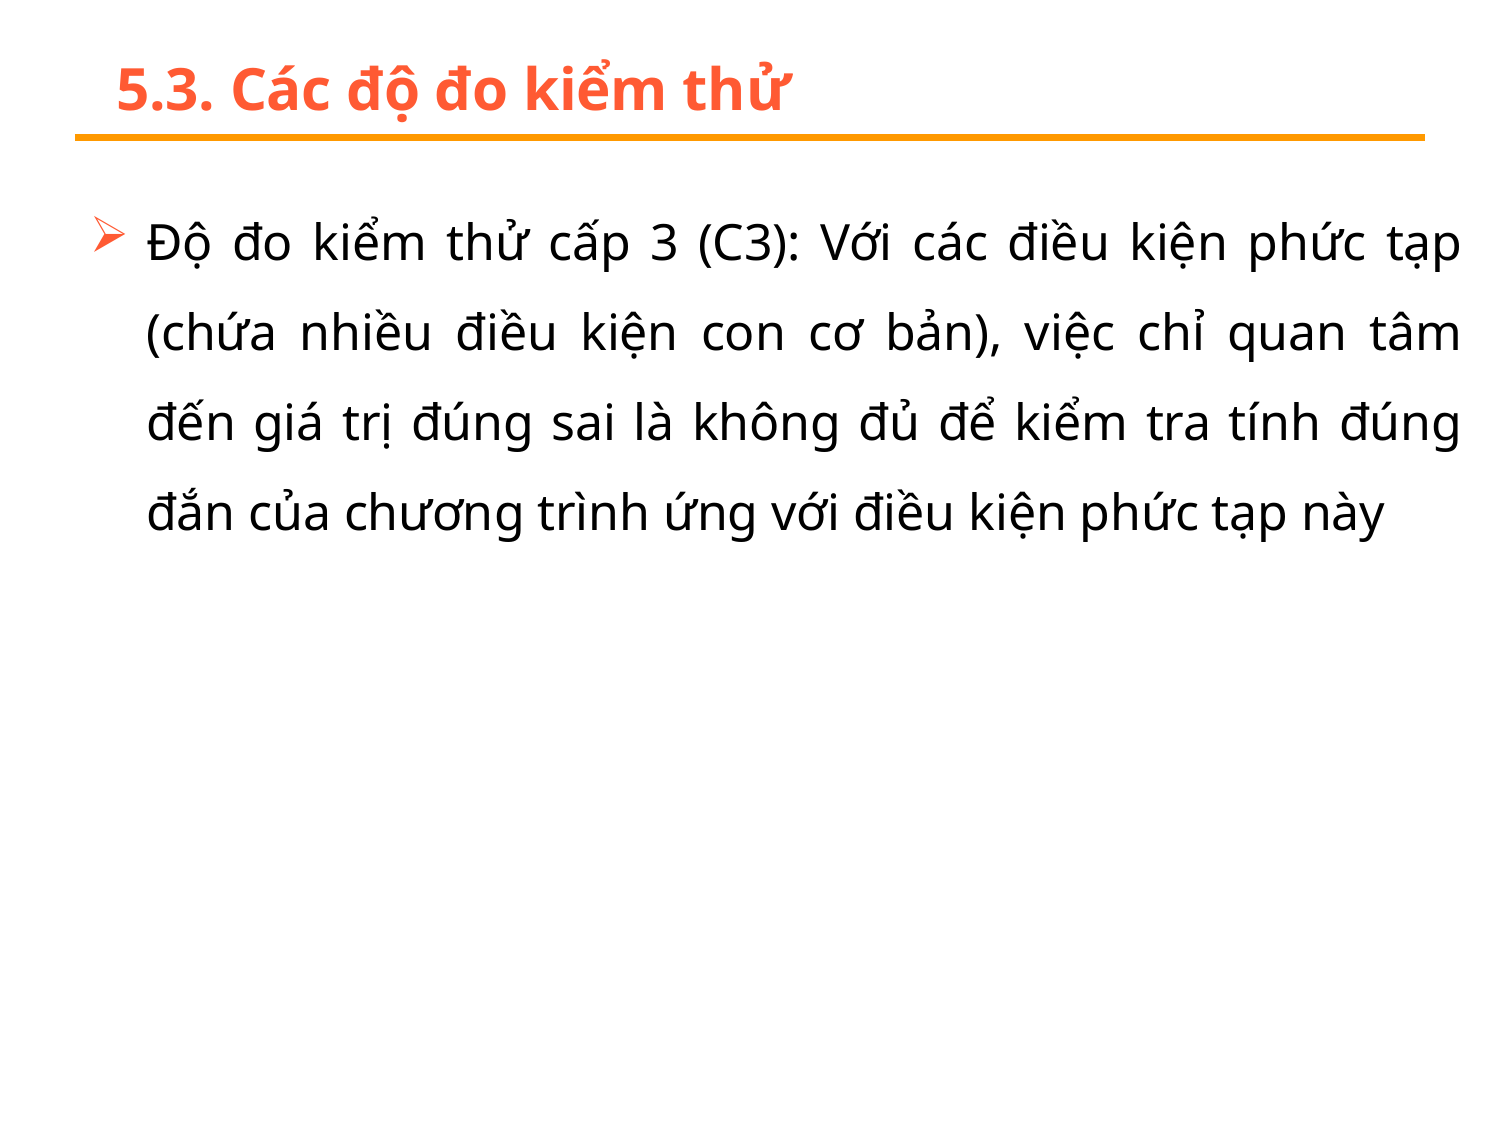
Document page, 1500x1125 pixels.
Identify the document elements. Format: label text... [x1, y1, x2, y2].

text_box Độ đo kiểm thử cấp 3 (C3): Với các điều kiện phức tạp (chứa nhiều điều kiện con cơ bản), việc chỉ quan tâm đến giá trị đúng sai là không đủ để kiểm tra tính đúng đắn của chương trình ứng với điều kiện phức tạp này [87, 164, 1463, 541]
title 5.3. Các độ đo kiểm thử [87, 50, 1463, 164]
